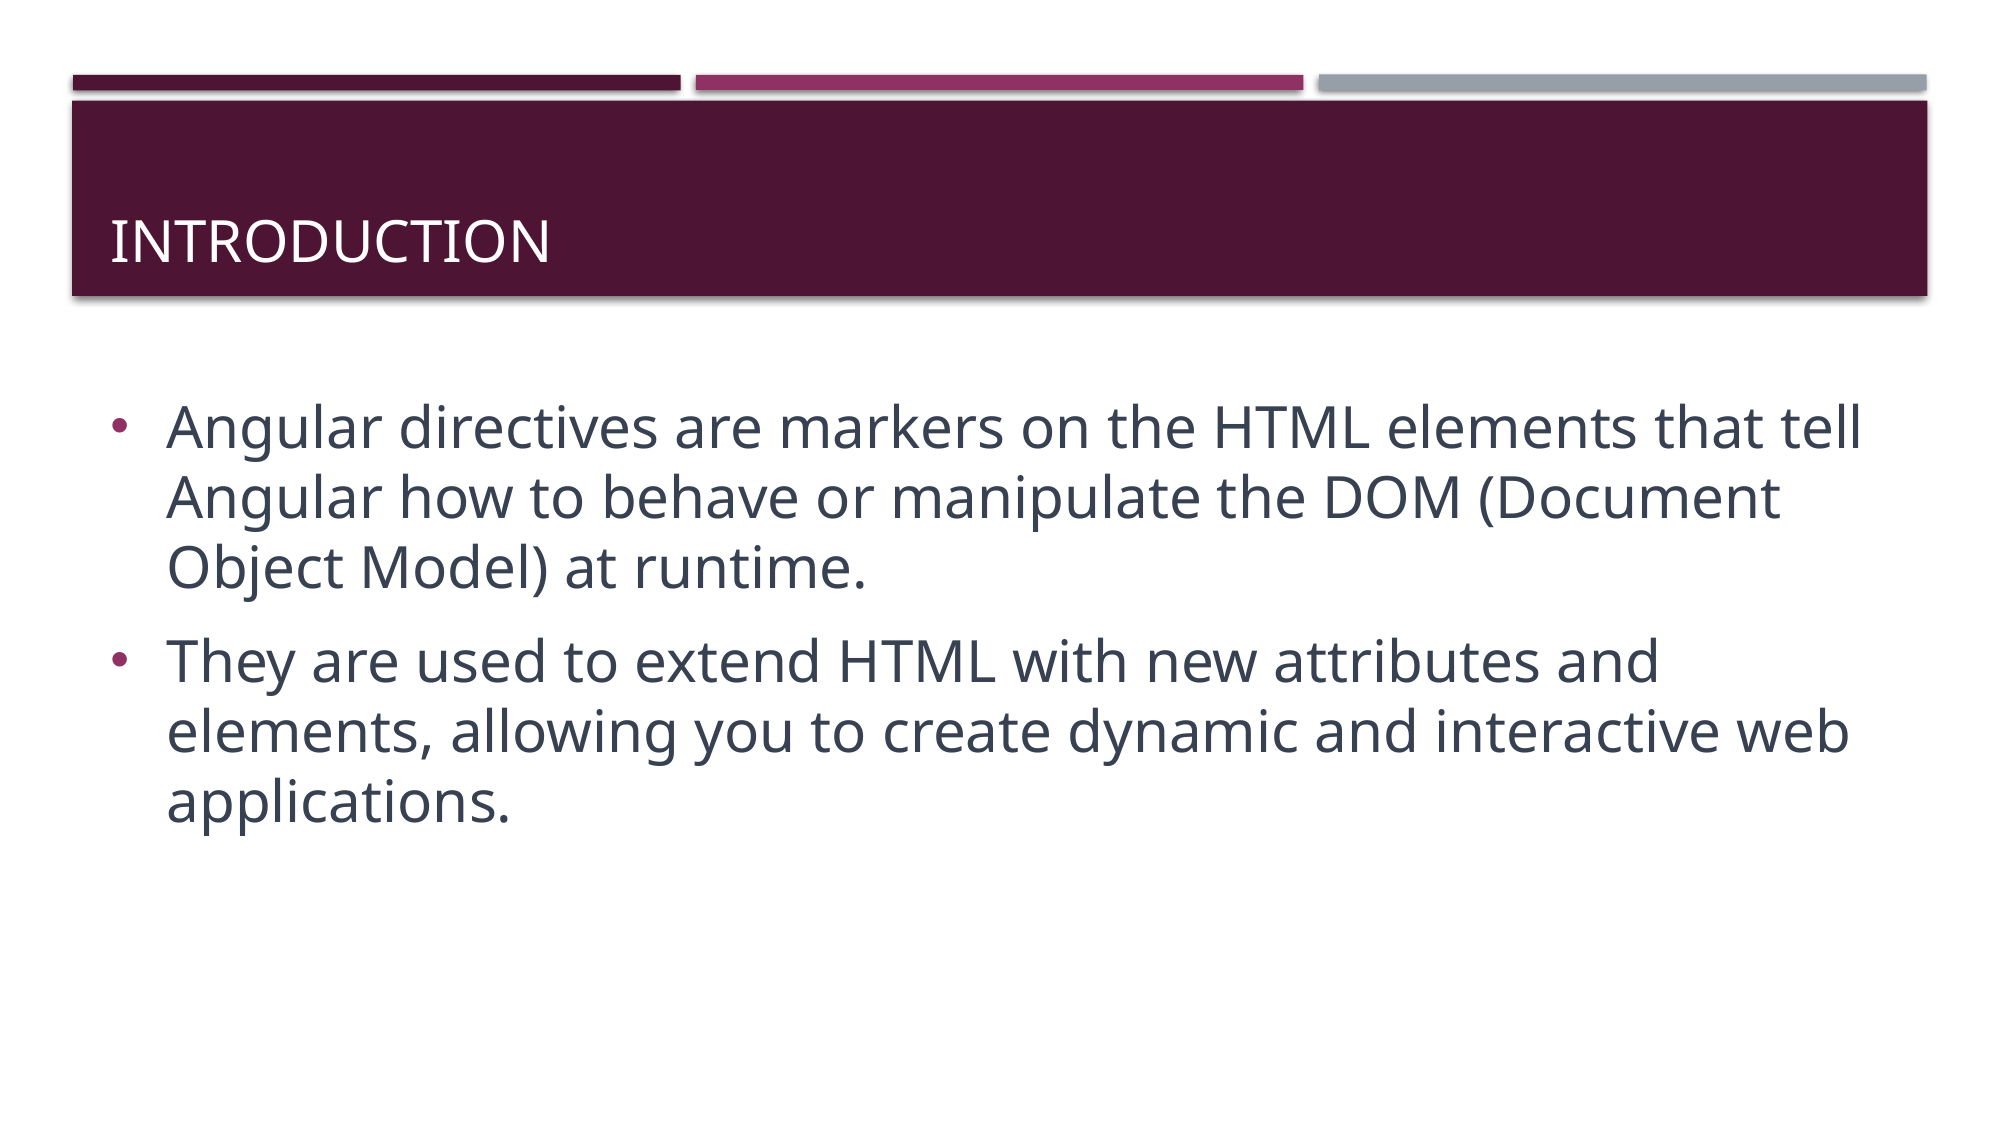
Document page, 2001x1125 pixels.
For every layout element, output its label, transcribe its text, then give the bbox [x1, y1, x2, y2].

list Angular directives are markers on the HTML elements that tell Angular how to behave or manipulate the DOM (Document Object Model) at runtime. They are used to extend HTML with new attributes and elements, allowing you to create dynamic and interactive web applications. [95, 357, 1905, 962]
title Introduction [95, 115, 1905, 282]
